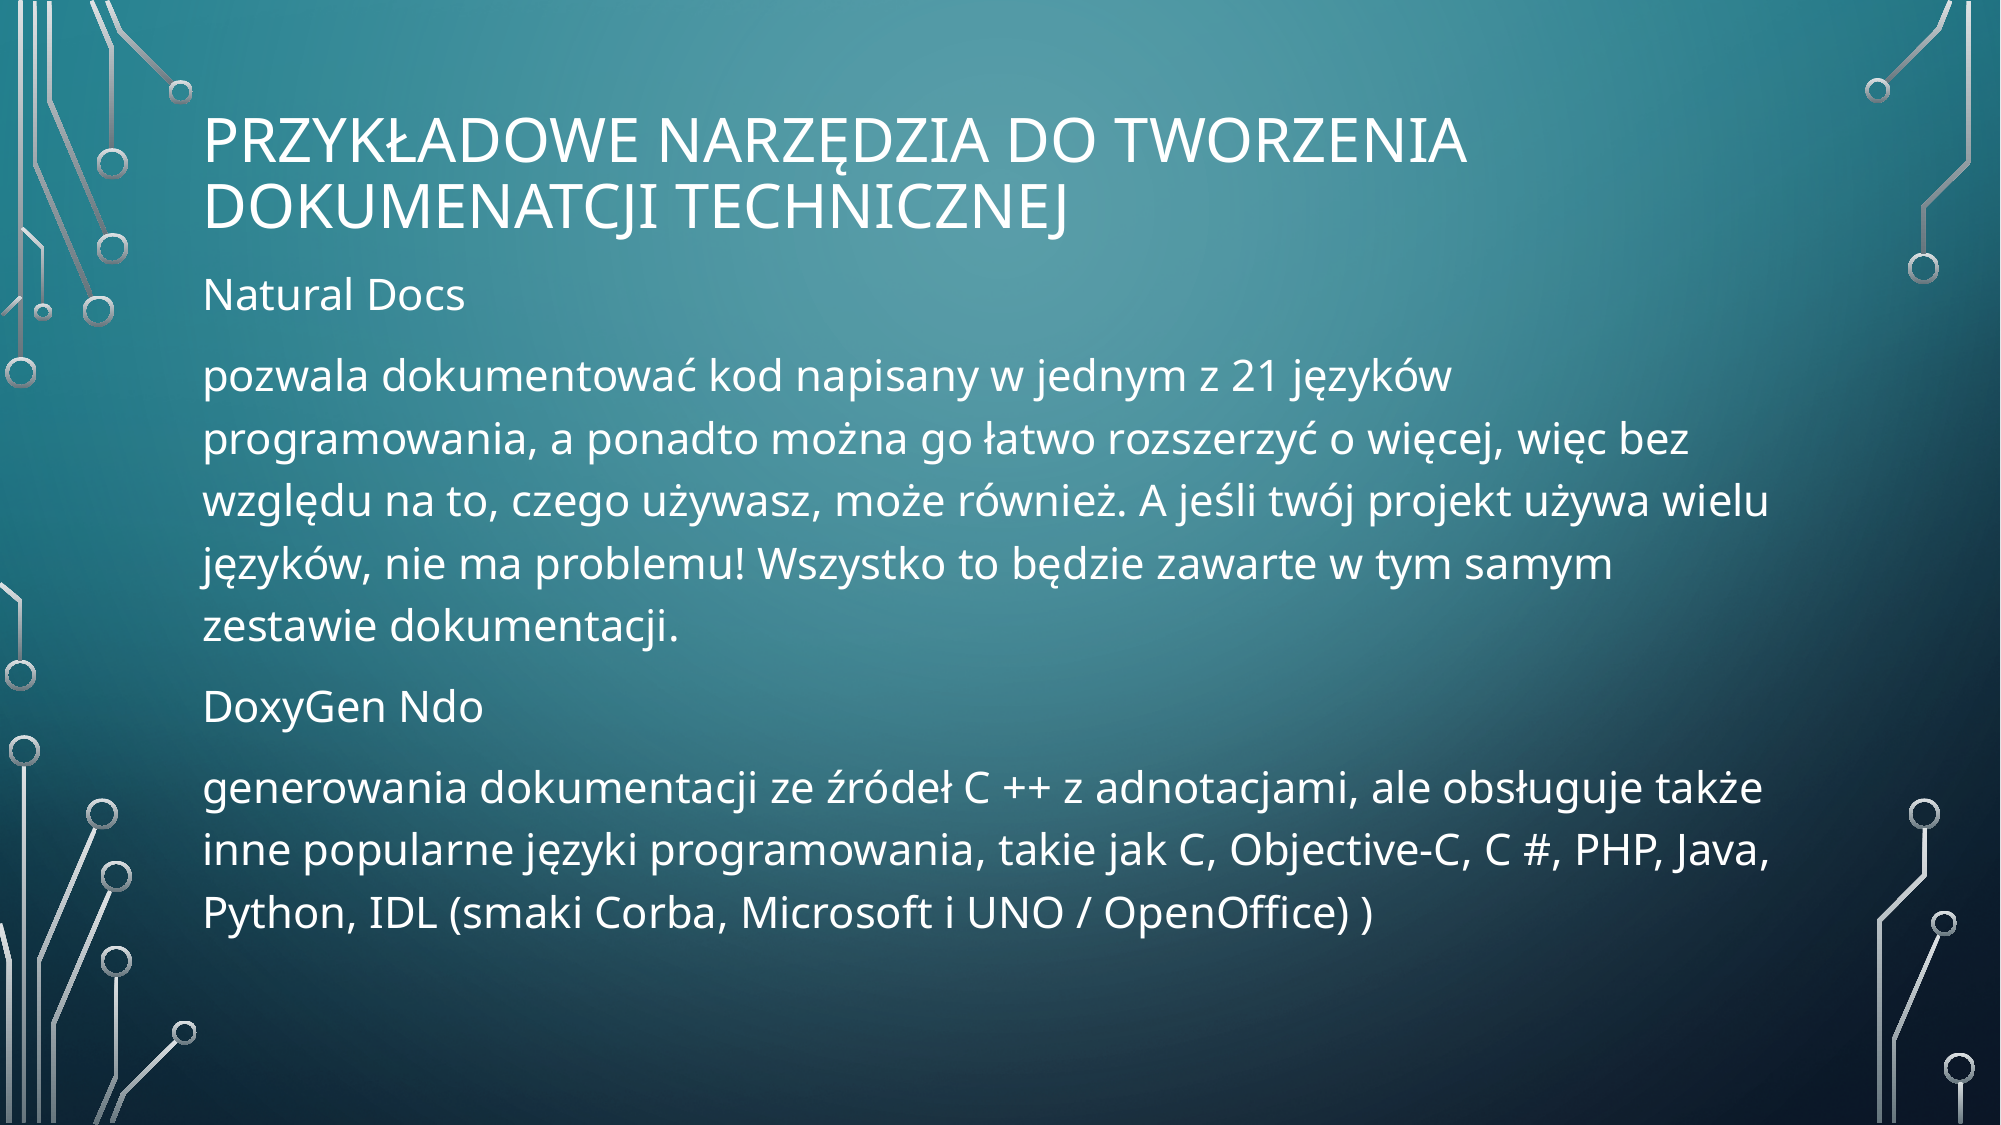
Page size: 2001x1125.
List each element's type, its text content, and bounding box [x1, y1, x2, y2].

title Przykładowe narzędzia do tworzenia dokumenatcji technicznej [187, 101, 1813, 249]
list Natural Docs pozwala dokumentować kod napisany w jednym z 21 języków programowania, a ponadto można go łatwo rozszerzyć o więcej, więc bez względu na to, czego używasz, może również. A jeśli twój projekt używa wielu języków, nie ma problemu! Wszystko to będzie zawarte w tym samym zestawie dokumentacji. DoxyGen Ndo generowania dokumentacji ze źródeł C ++ z adnotacjami, ale obsługuje także inne popularne języki programowania, takie jak C, Objective-C, C #, PHP, Java, Python, IDL (smaki Corba, Microsoft i UNO / OpenOffice) ) [187, 249, 1813, 950]
